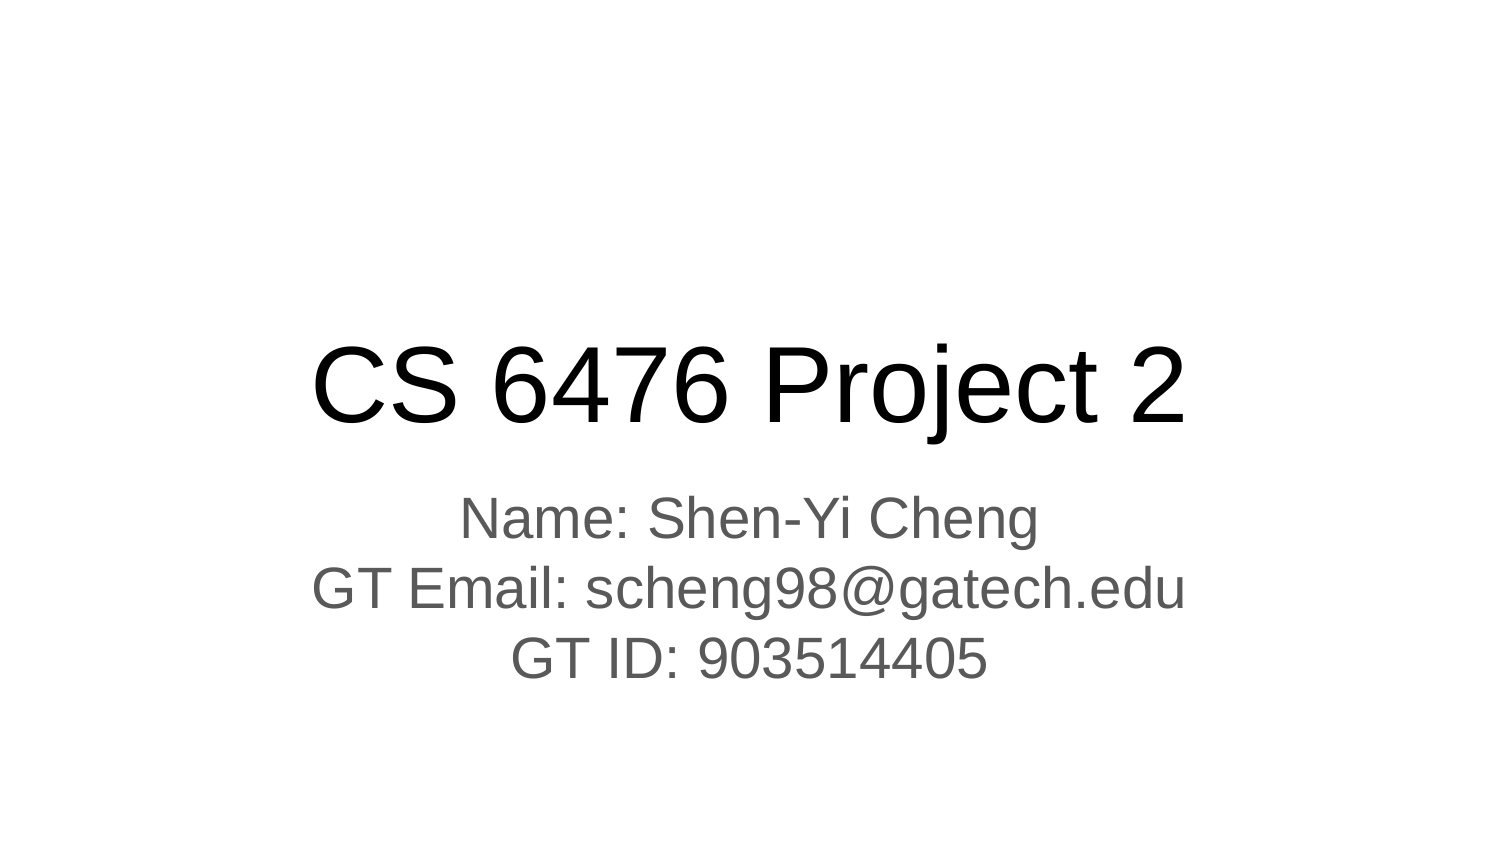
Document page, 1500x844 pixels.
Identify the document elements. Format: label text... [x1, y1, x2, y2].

subtitle Name: Shen-Yi Cheng GT Email: scheng98@gatech.edu GT ID: 903514405 [51, 464, 1449, 595]
title CS 6476 Project 2 [51, 122, 1449, 459]
